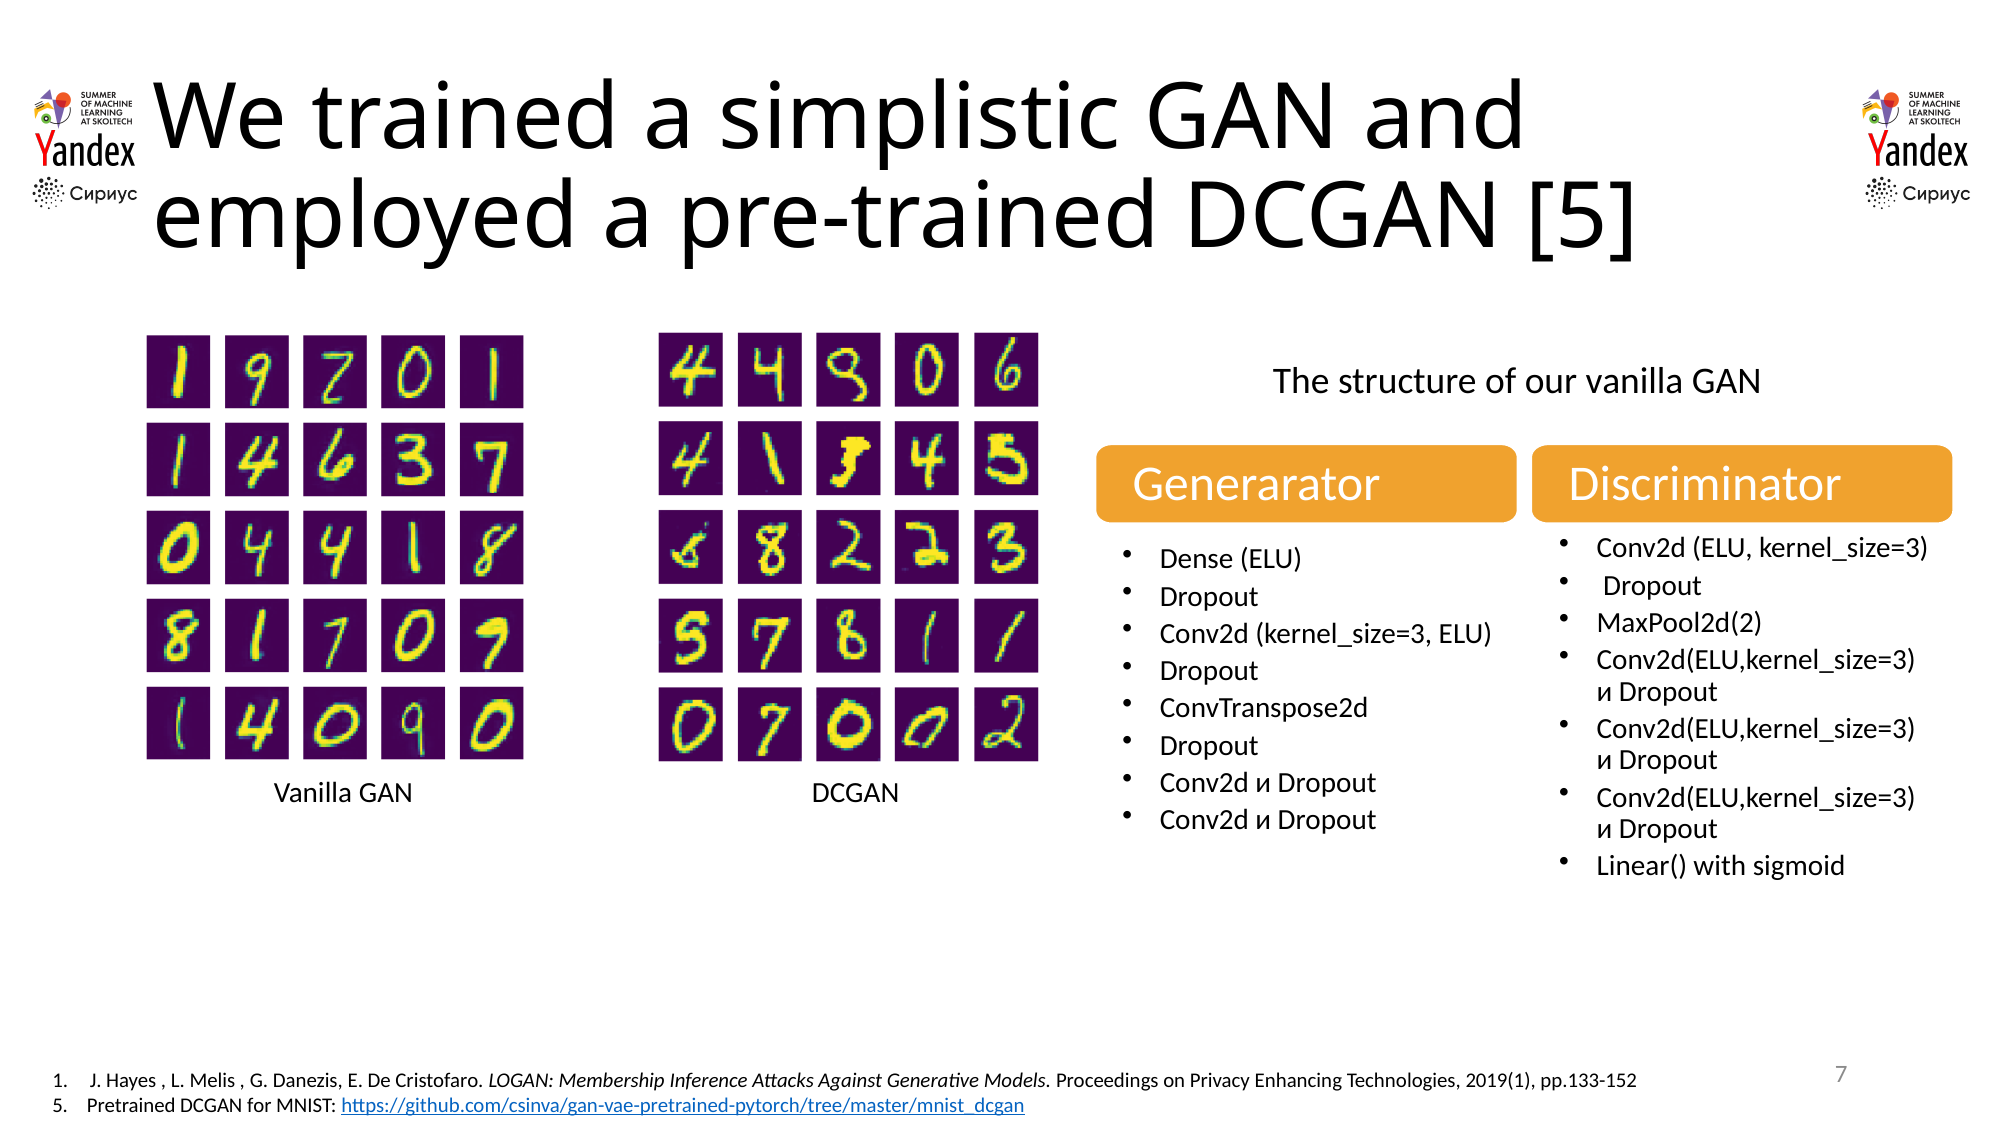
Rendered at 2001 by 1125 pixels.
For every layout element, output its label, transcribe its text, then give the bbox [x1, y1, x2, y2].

text_box J. Hayes , L. Melis , G. Danezis, E. De Cristofaro. LOGAN: Membership Inference Attacks Against Generative Models. Proceedings on Privacy Enhancing Technologies, 2019(1), pp.133-152 5. Pretrained DCGAN for MNIST: https://github.com/csinva/gan-vae-pretrained-pytorch/tree/master/mnist_dcgan [37, 1059, 1696, 1124]
title We trained a simplistic GAN and employed a pre-trained DCGAN [5] [137, 59, 1863, 278]
text_box Conv2d (ELU, kernel_size=3) Dropout MaxPool2d(2) Conv2d(ELU,kernel_size=3) и Dropout Conv2d(ELU,kernel_size=3) и Dropout Conv2d(ELU,kernel_size=3) и Dropout Linear() with sigmoid [1532, 528, 1955, 660]
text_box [137, 322, 1043, 803]
text_box The structure of our vanilla GAN [1258, 348, 1778, 409]
text_box Discriminator [1529, 443, 1955, 525]
picture [1863, 89, 1960, 129]
text_box Generarator [1094, 443, 1519, 525]
picture [34, 89, 132, 129]
text_box Dense (ELU) Dropout Conv2d (kernel_size=3, ELU) Dropout ConvTranspose2d Dropout Conv2d и Dropout Conv2d и Dropout [1095, 539, 1518, 781]
picture [1868, 130, 1968, 166]
picture [35, 130, 135, 166]
slide_number 7 [1412, 1042, 1863, 1103]
